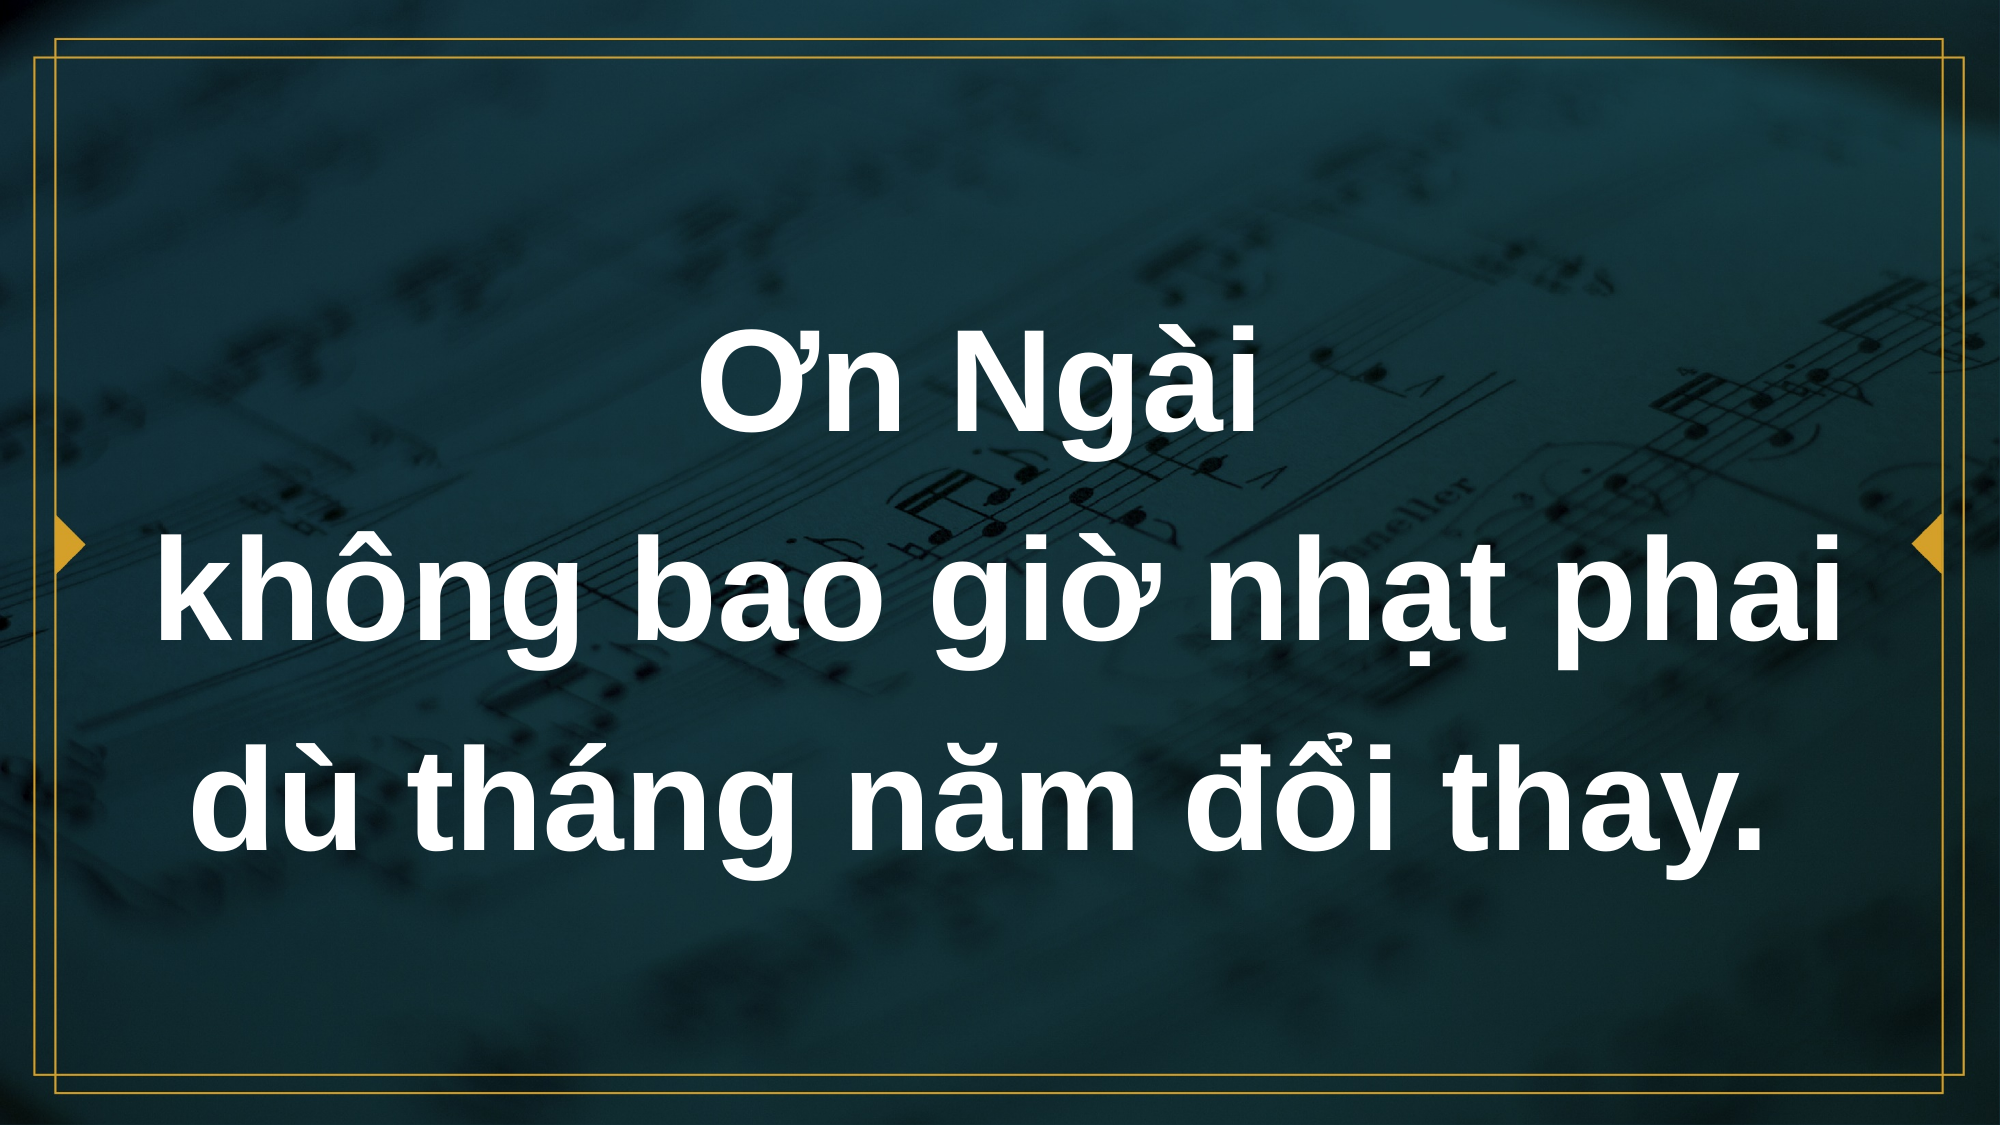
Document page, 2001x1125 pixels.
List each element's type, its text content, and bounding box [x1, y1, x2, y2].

title Ơn Ngài không bao giờ nhạt phai dù tháng năm đổi thay. [55, 53, 1945, 1077]
picture [0, 0, 2000, 1125]
